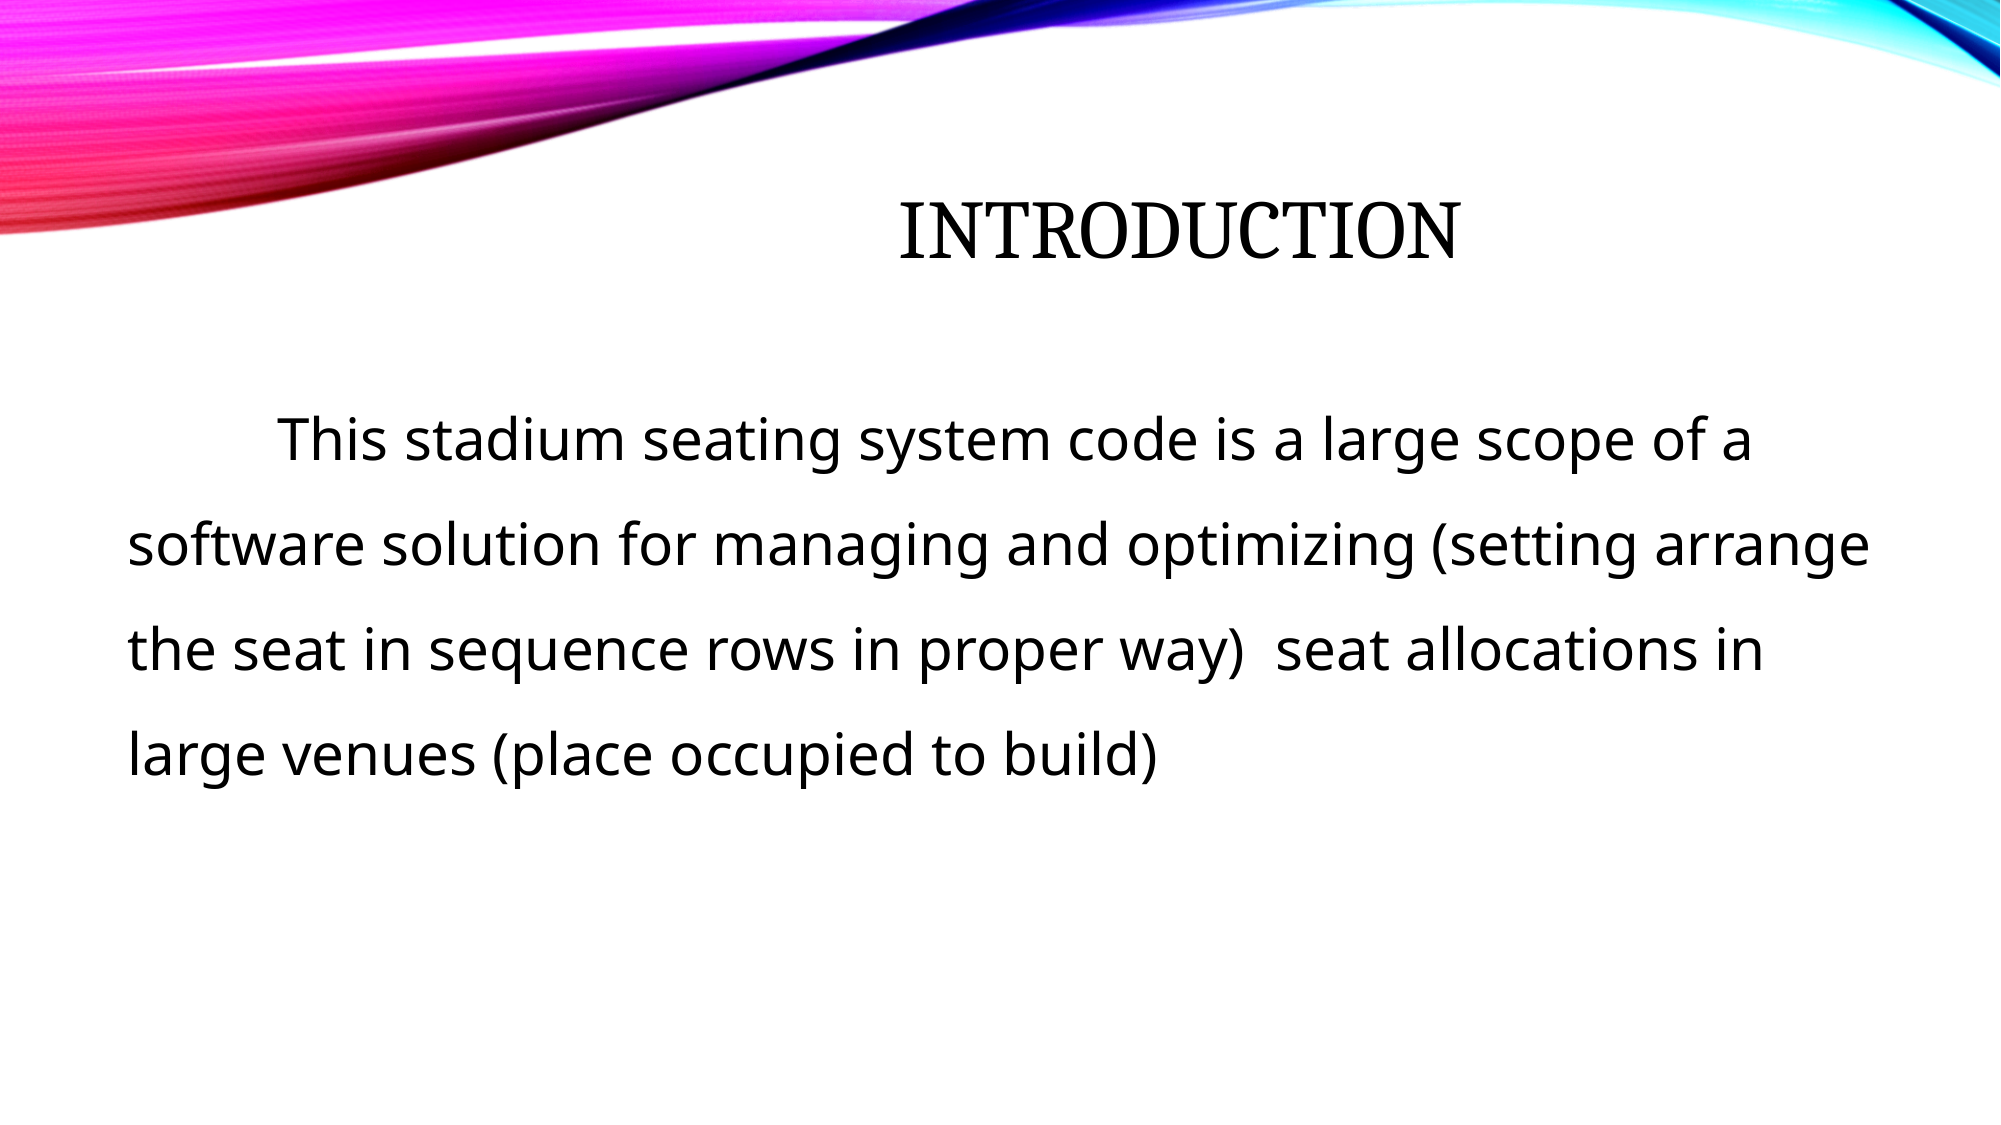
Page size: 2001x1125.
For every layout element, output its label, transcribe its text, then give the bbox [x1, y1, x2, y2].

title Introduction [474, 125, 1888, 338]
picture [1910, 0, 2000, 45]
picture [0, 0, 2000, 237]
picture [1890, 0, 2000, 75]
list This stadium seating system code is a large scope of a software solution for managing and optimizing (setting arrange the seat in sequence rows in proper way) seat allocations in large venues (place occupied to build) [112, 360, 1888, 1021]
